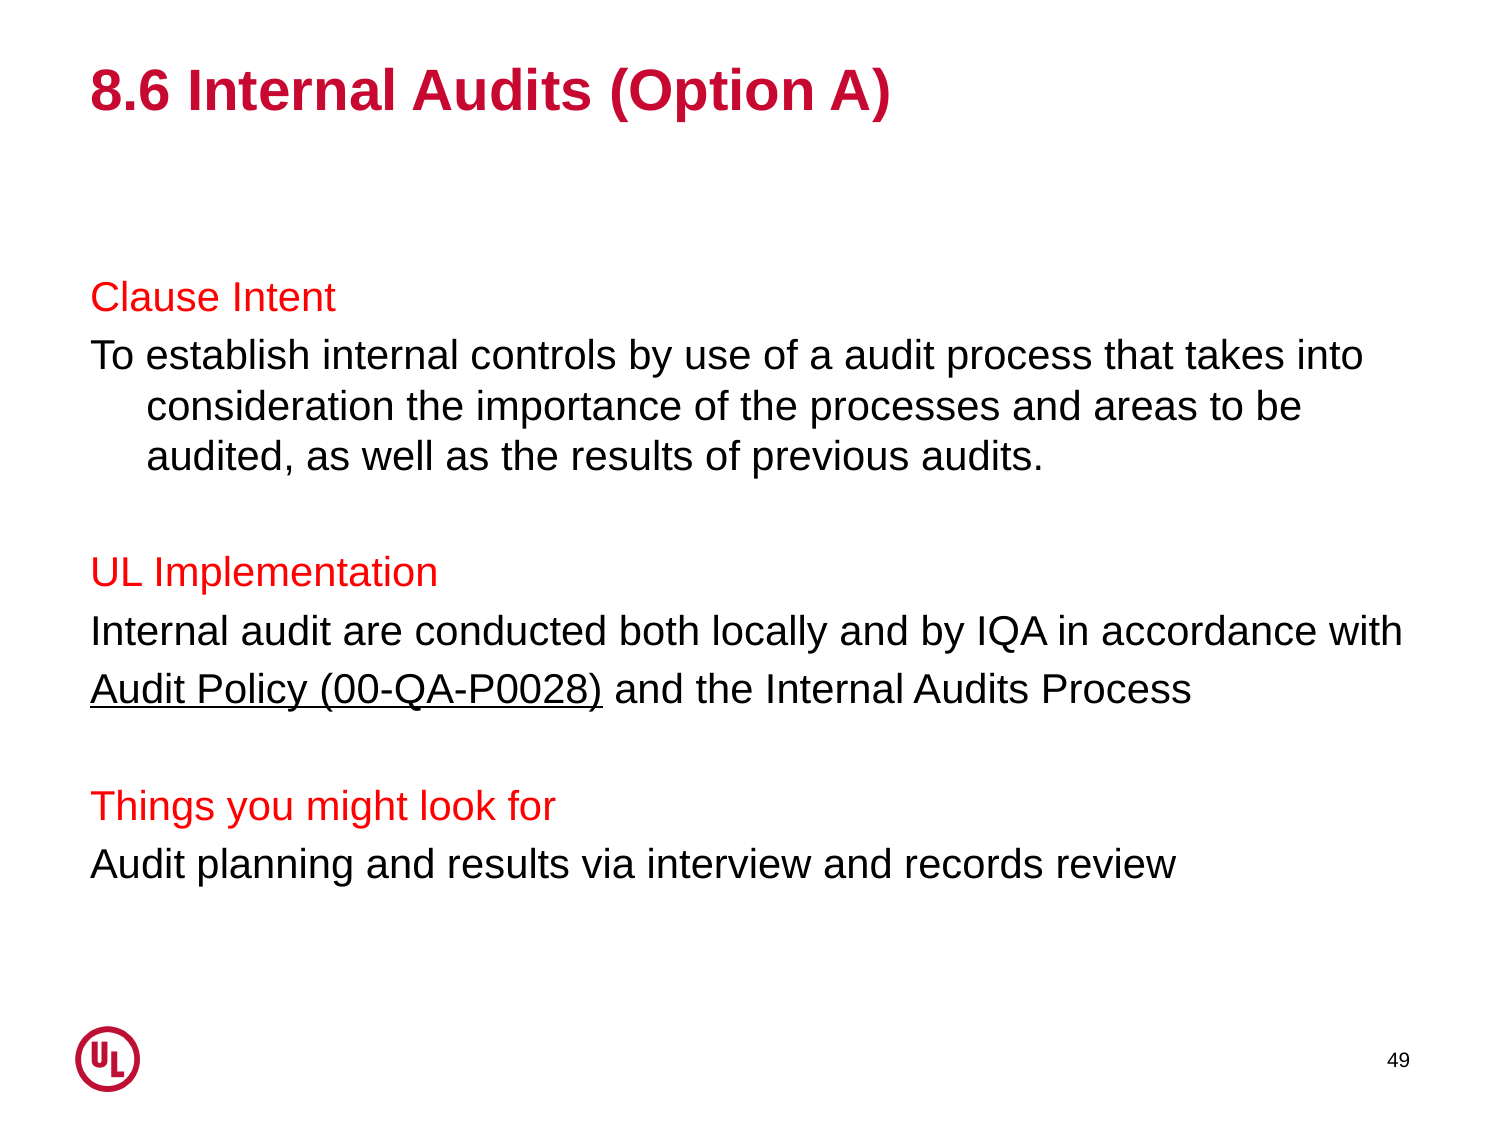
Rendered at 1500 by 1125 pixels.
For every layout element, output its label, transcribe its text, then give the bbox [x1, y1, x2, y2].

picture [75, 1026, 140, 1092]
slide_number 49 [1319, 1029, 1425, 1090]
list Clause Intent To establish internal controls by use of a audit process that takes into consideration the importance of the processes and areas to be audited, as well as the results of previous audits. UL Implementation Internal audit are conducted both locally and by IQA in accordance with Audit Policy (00-QA-P0028) and the Internal Audits Process Things you might look for Audit planning and results via interview and records review [75, 262, 1425, 1005]
title 8.6 Internal Audits (Option A) [75, 45, 1425, 233]
